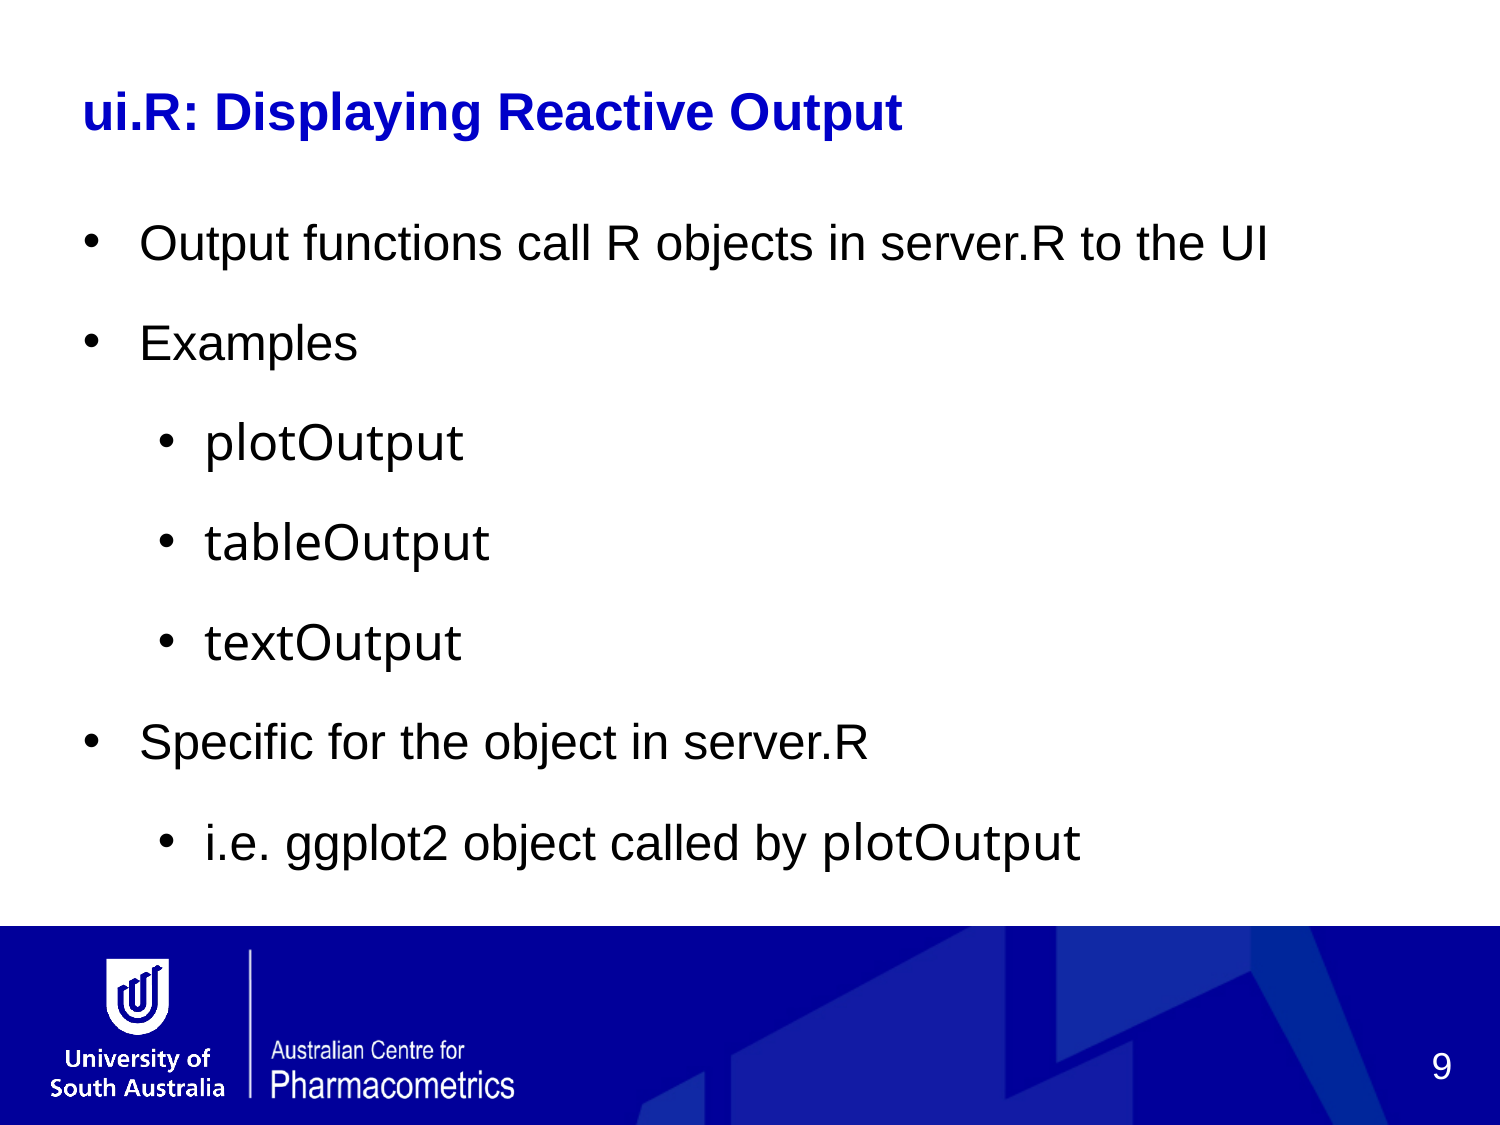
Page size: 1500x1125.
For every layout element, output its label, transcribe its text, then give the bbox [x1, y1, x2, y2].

picture [0, 924, 1500, 1125]
list ui.R: Displaying Reactive Output [67, 70, 1422, 150]
list Output functions call R objects in server.R to the UI Examples plotOutput tableOutput textOutput Specific for the object in server.R i.e. ggplot2 object called by plotOutput [67, 172, 1423, 914]
text_box 9 [1399, 1034, 1485, 1095]
